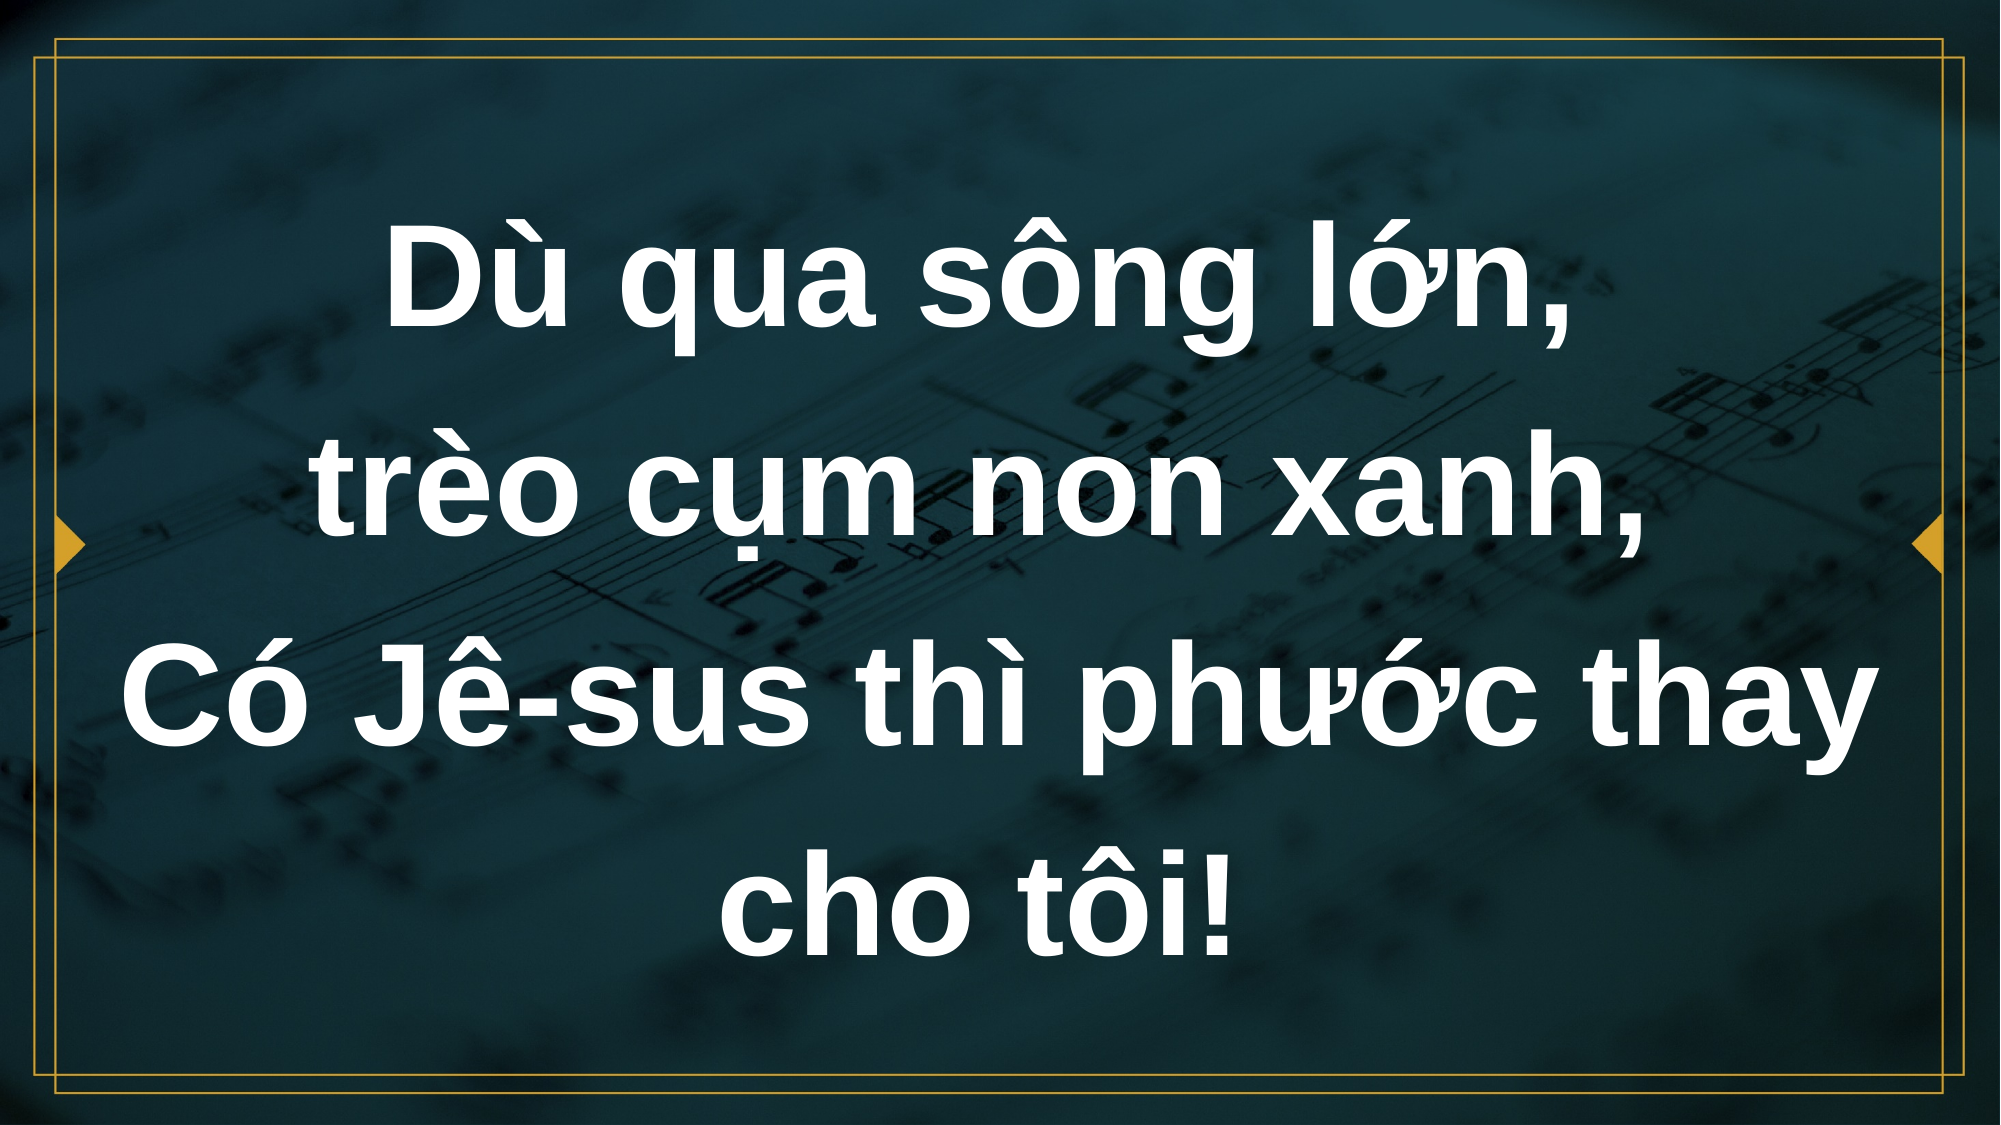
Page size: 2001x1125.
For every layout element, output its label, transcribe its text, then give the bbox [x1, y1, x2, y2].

picture [0, 0, 2000, 1125]
title Dù qua sông lớn, trèo cụm non xanh, Có Jê-sus thì phước thay cho tôi! [55, 53, 1945, 1077]
